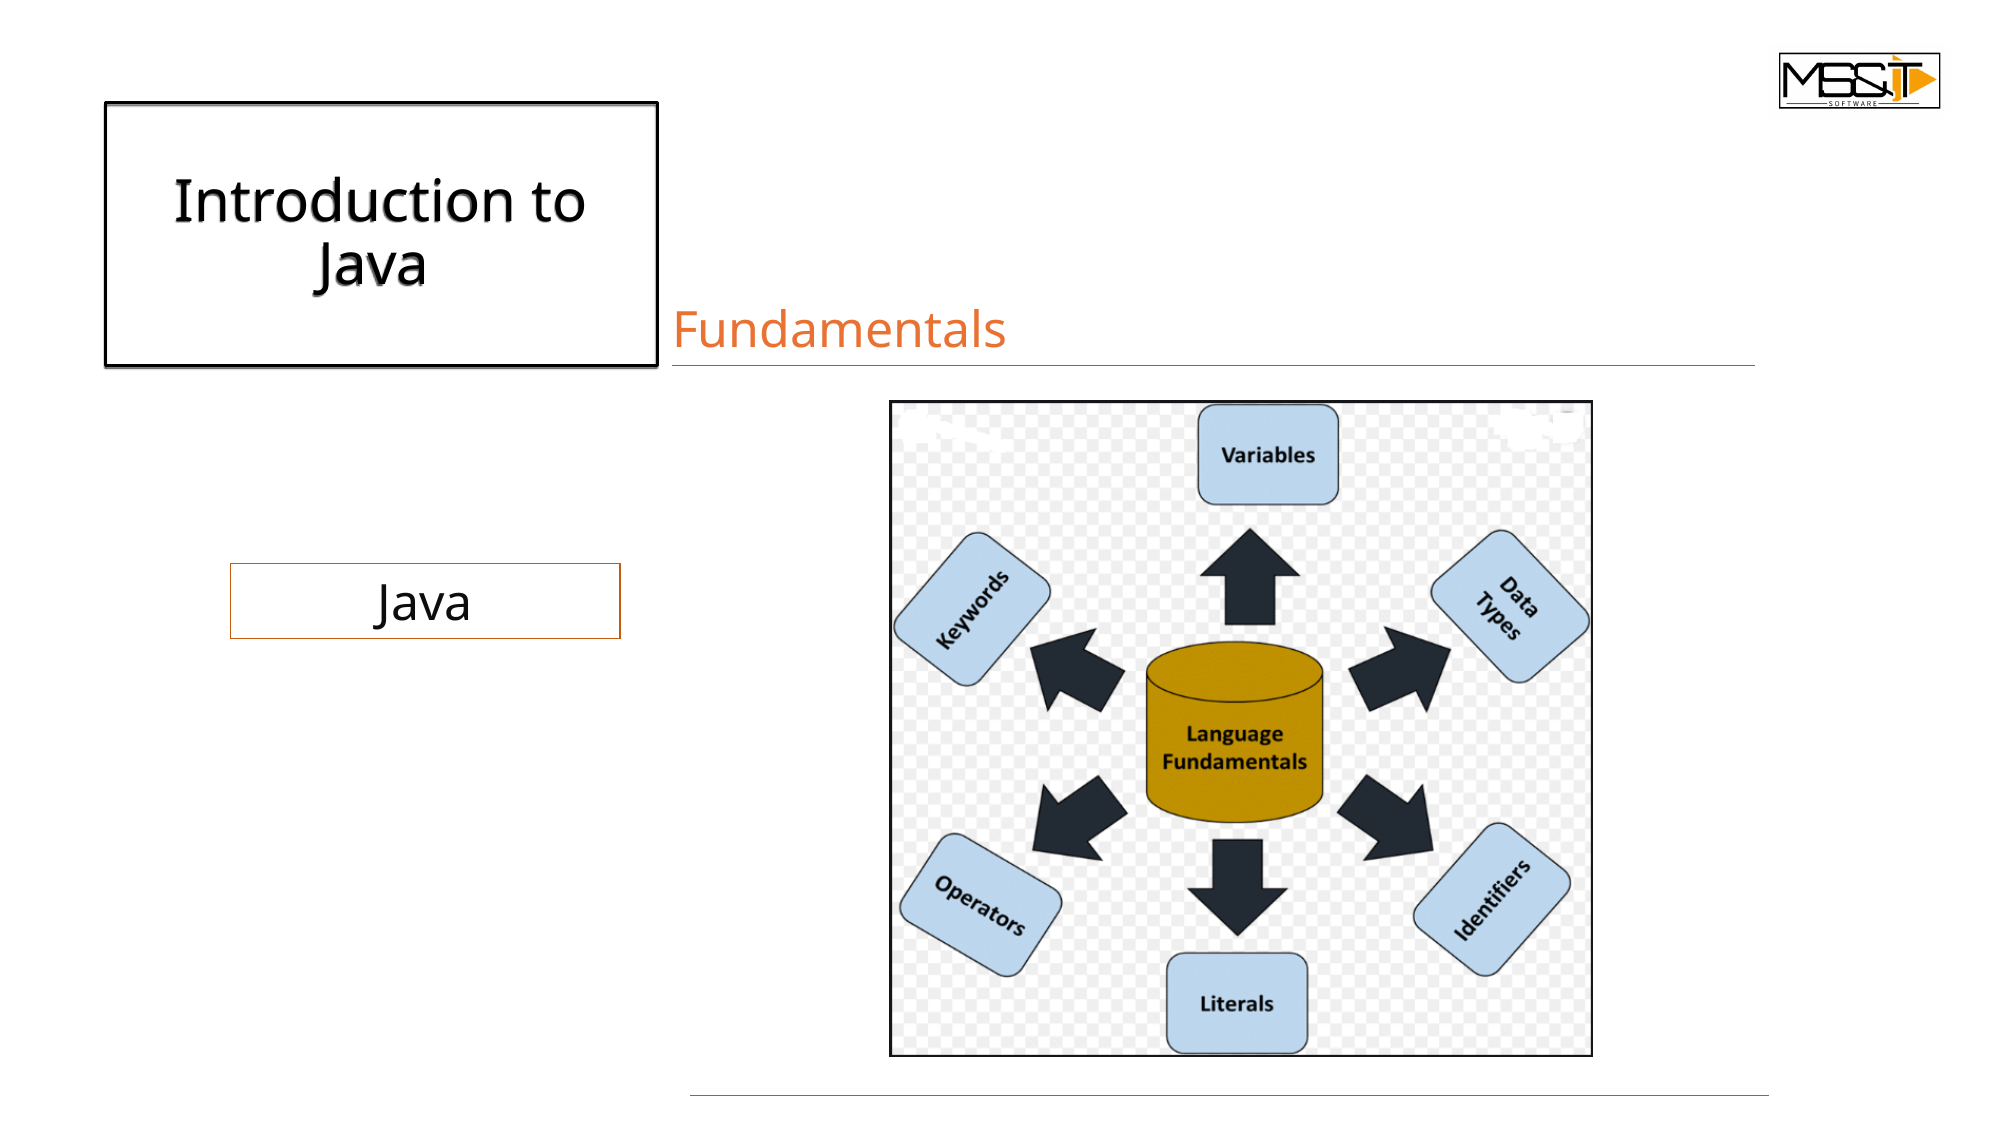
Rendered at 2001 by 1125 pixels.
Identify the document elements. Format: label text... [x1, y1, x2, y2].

text_box Fundamentals [657, 290, 1658, 365]
title Introduction to Java [105, 102, 658, 366]
picture [1768, 42, 1951, 119]
picture [889, 400, 1594, 1057]
text_box Java [230, 563, 620, 639]
